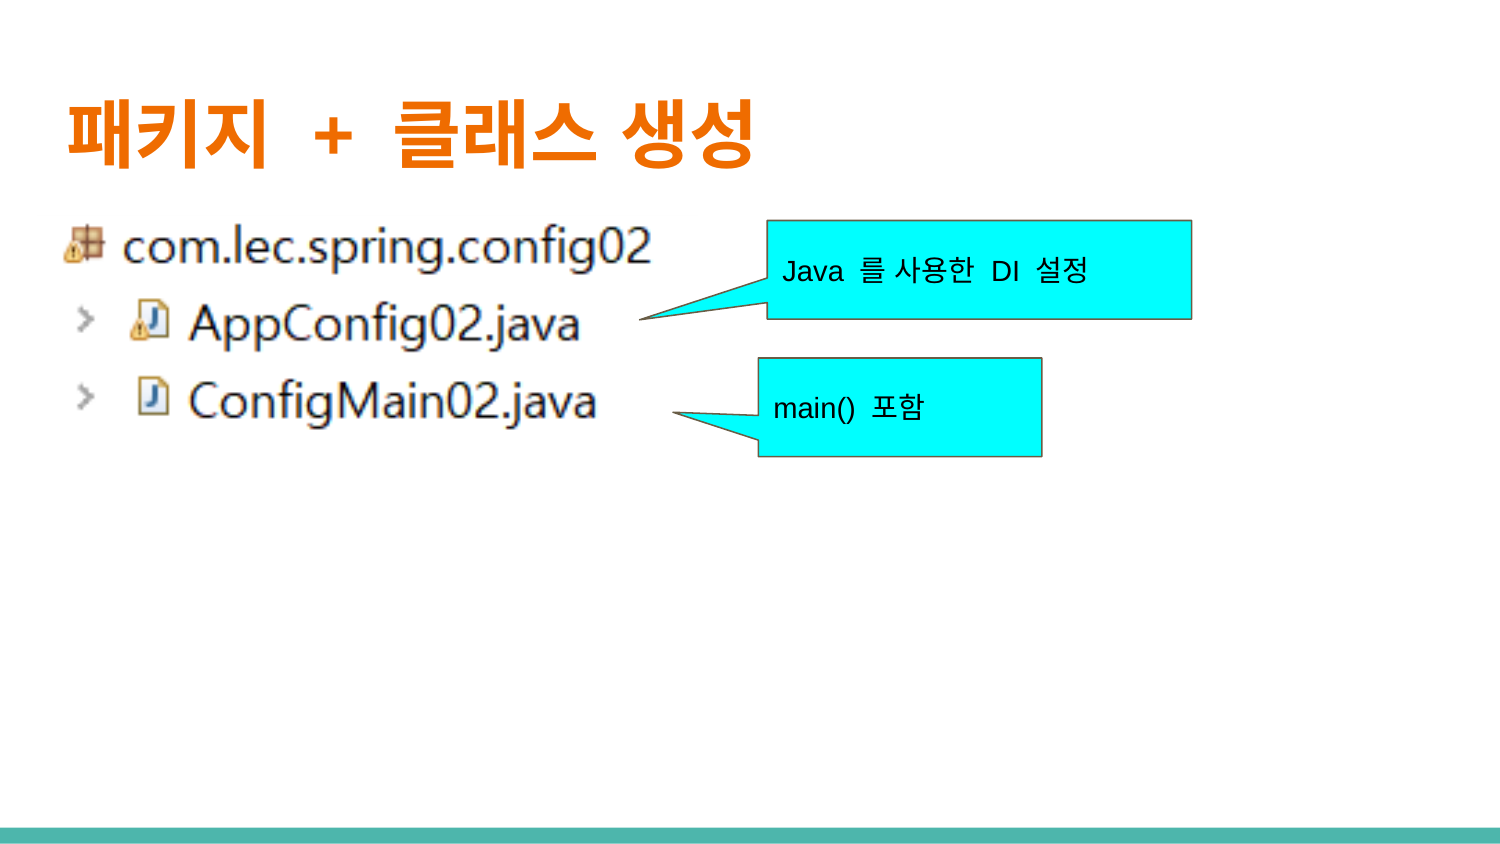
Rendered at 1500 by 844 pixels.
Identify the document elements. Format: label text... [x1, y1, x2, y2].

title 패키지 + 클래스 생성 [51, 72, 1449, 189]
picture [37, 213, 698, 452]
text_box main() 포함 [702, 357, 1042, 457]
text_box Java 를 사용한 DI 설정 [702, 220, 1192, 320]
